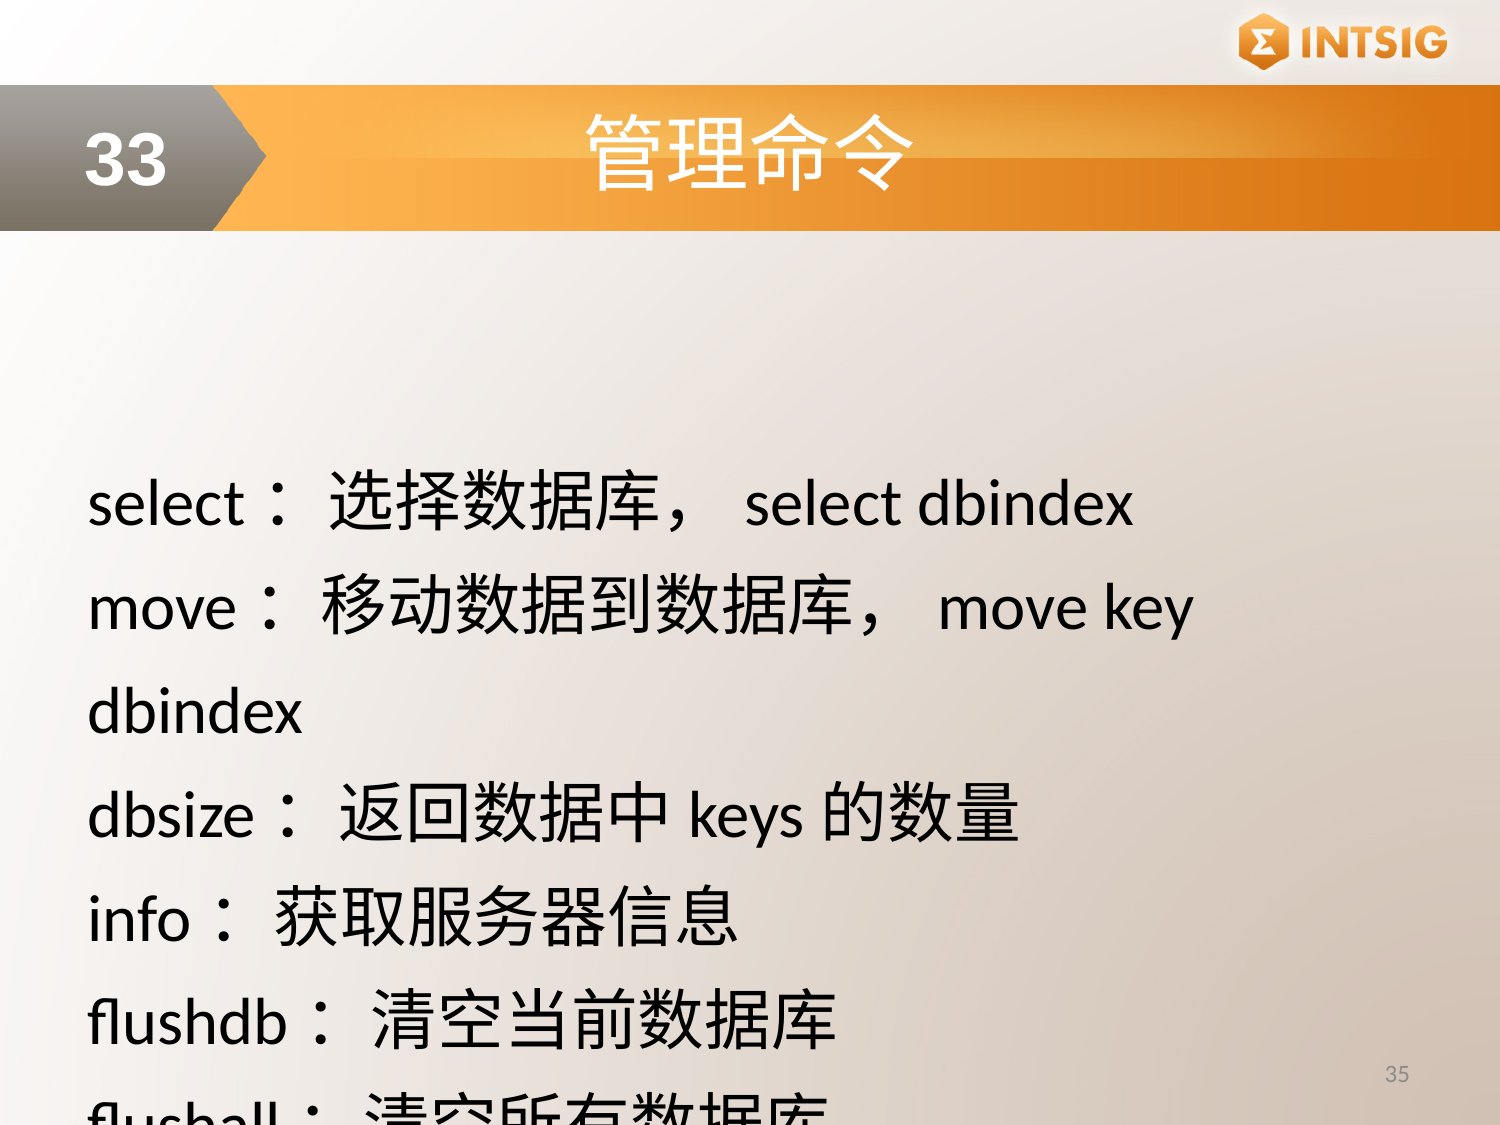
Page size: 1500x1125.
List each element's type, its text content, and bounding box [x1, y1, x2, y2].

picture [0, 0, 1500, 1125]
text_box select：选择数据库，select dbindex move：移动数据到数据库，move key dbindex dbsize：返回数据中keys的数量 info：获取服务器信息 flushdb：清空当前数据库 flushall：清空所有数据库 [72, 427, 1426, 1125]
text_box 33 [70, 103, 205, 209]
text_box 管理命令 [567, 93, 931, 209]
